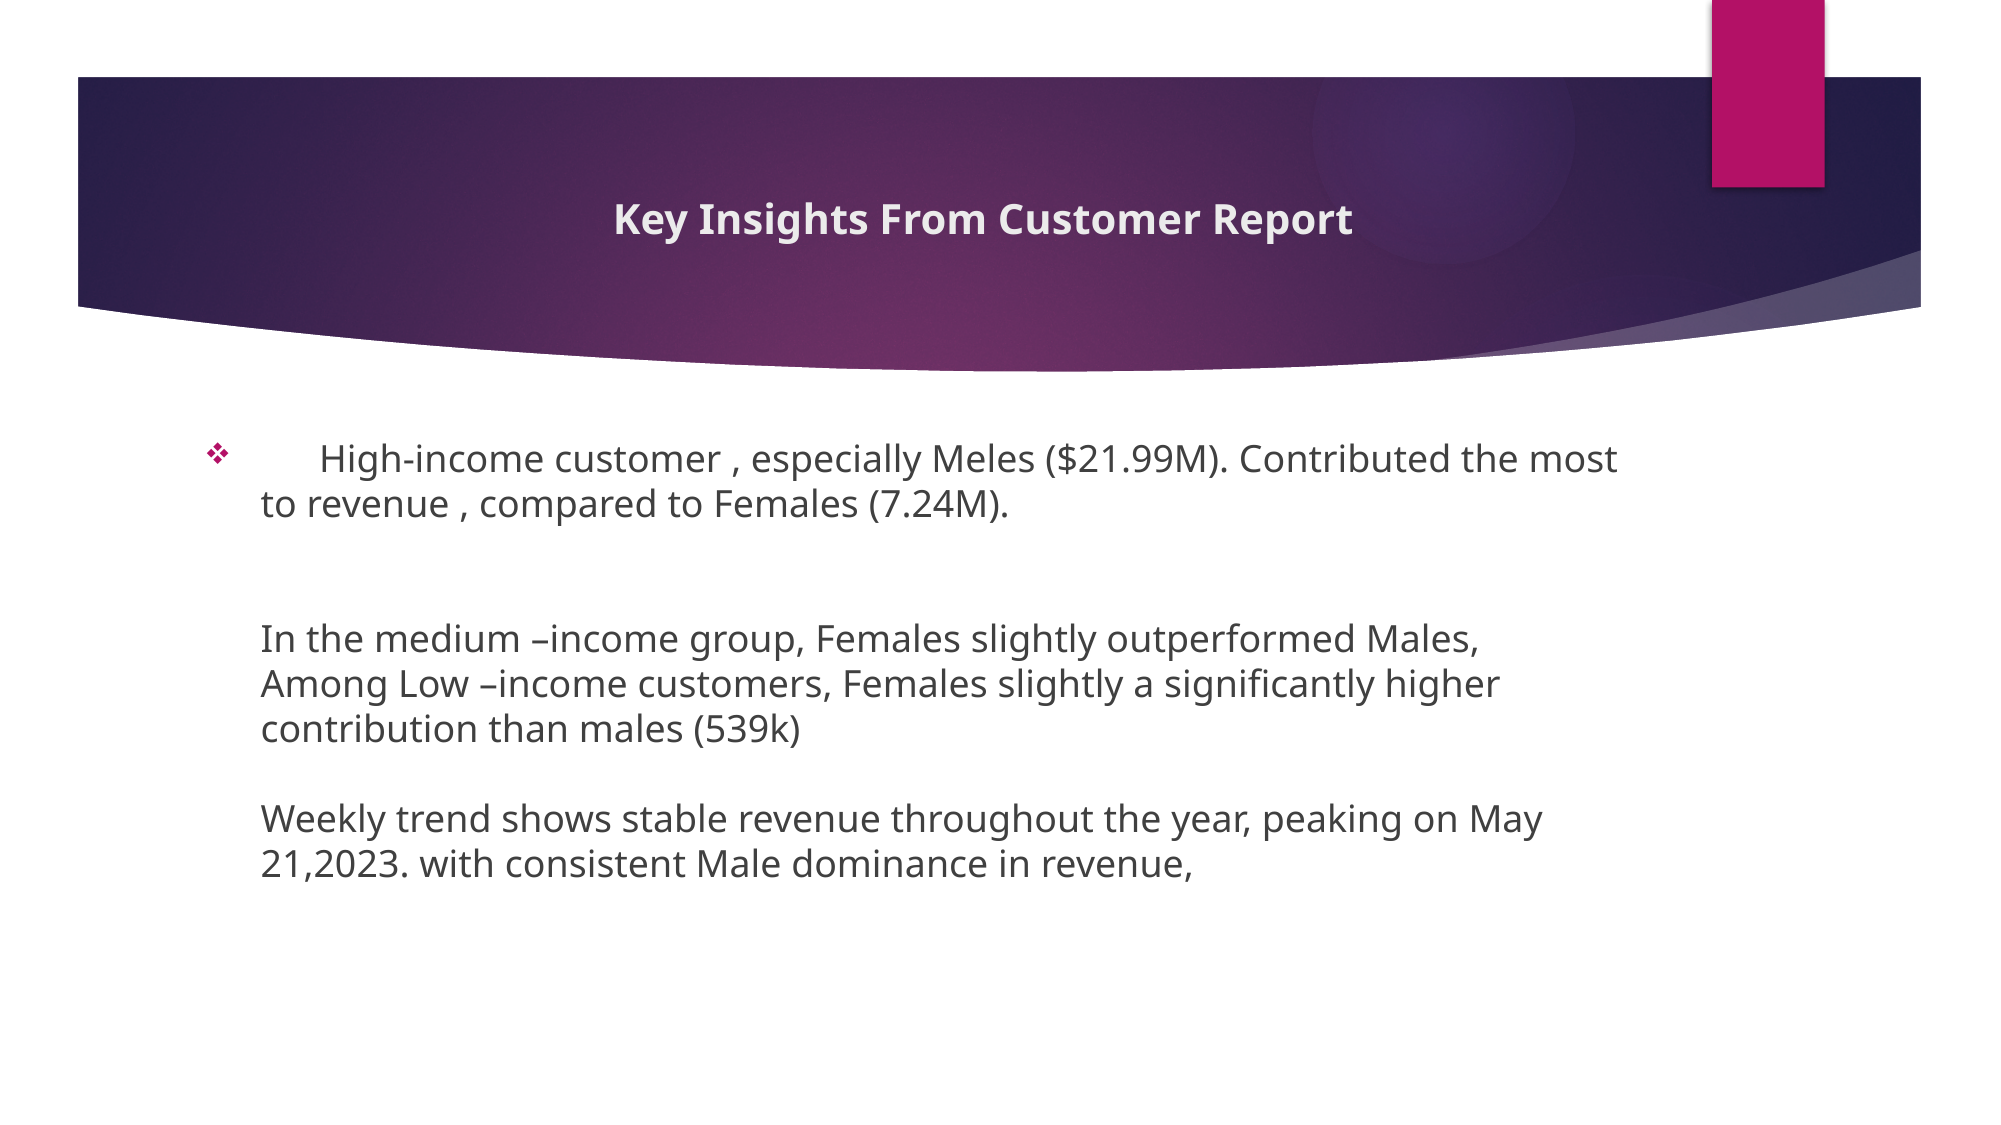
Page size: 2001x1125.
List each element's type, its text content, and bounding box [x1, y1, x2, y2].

list High-income customer , especially Meles ($21.99M). Contributed the most to revenue , compared to Females (7.24M). In the medium –income group, Females slightly outperformed Males, Among Low –income customers, Females slightly a significantly higher contribution than males (539k) Weekly trend shows stable revenue throughout the year, peaking on May 21,2023. with consistent Male dominance in revenue, [189, 427, 1638, 988]
title Key Insights From Customer Report [189, 159, 1627, 276]
